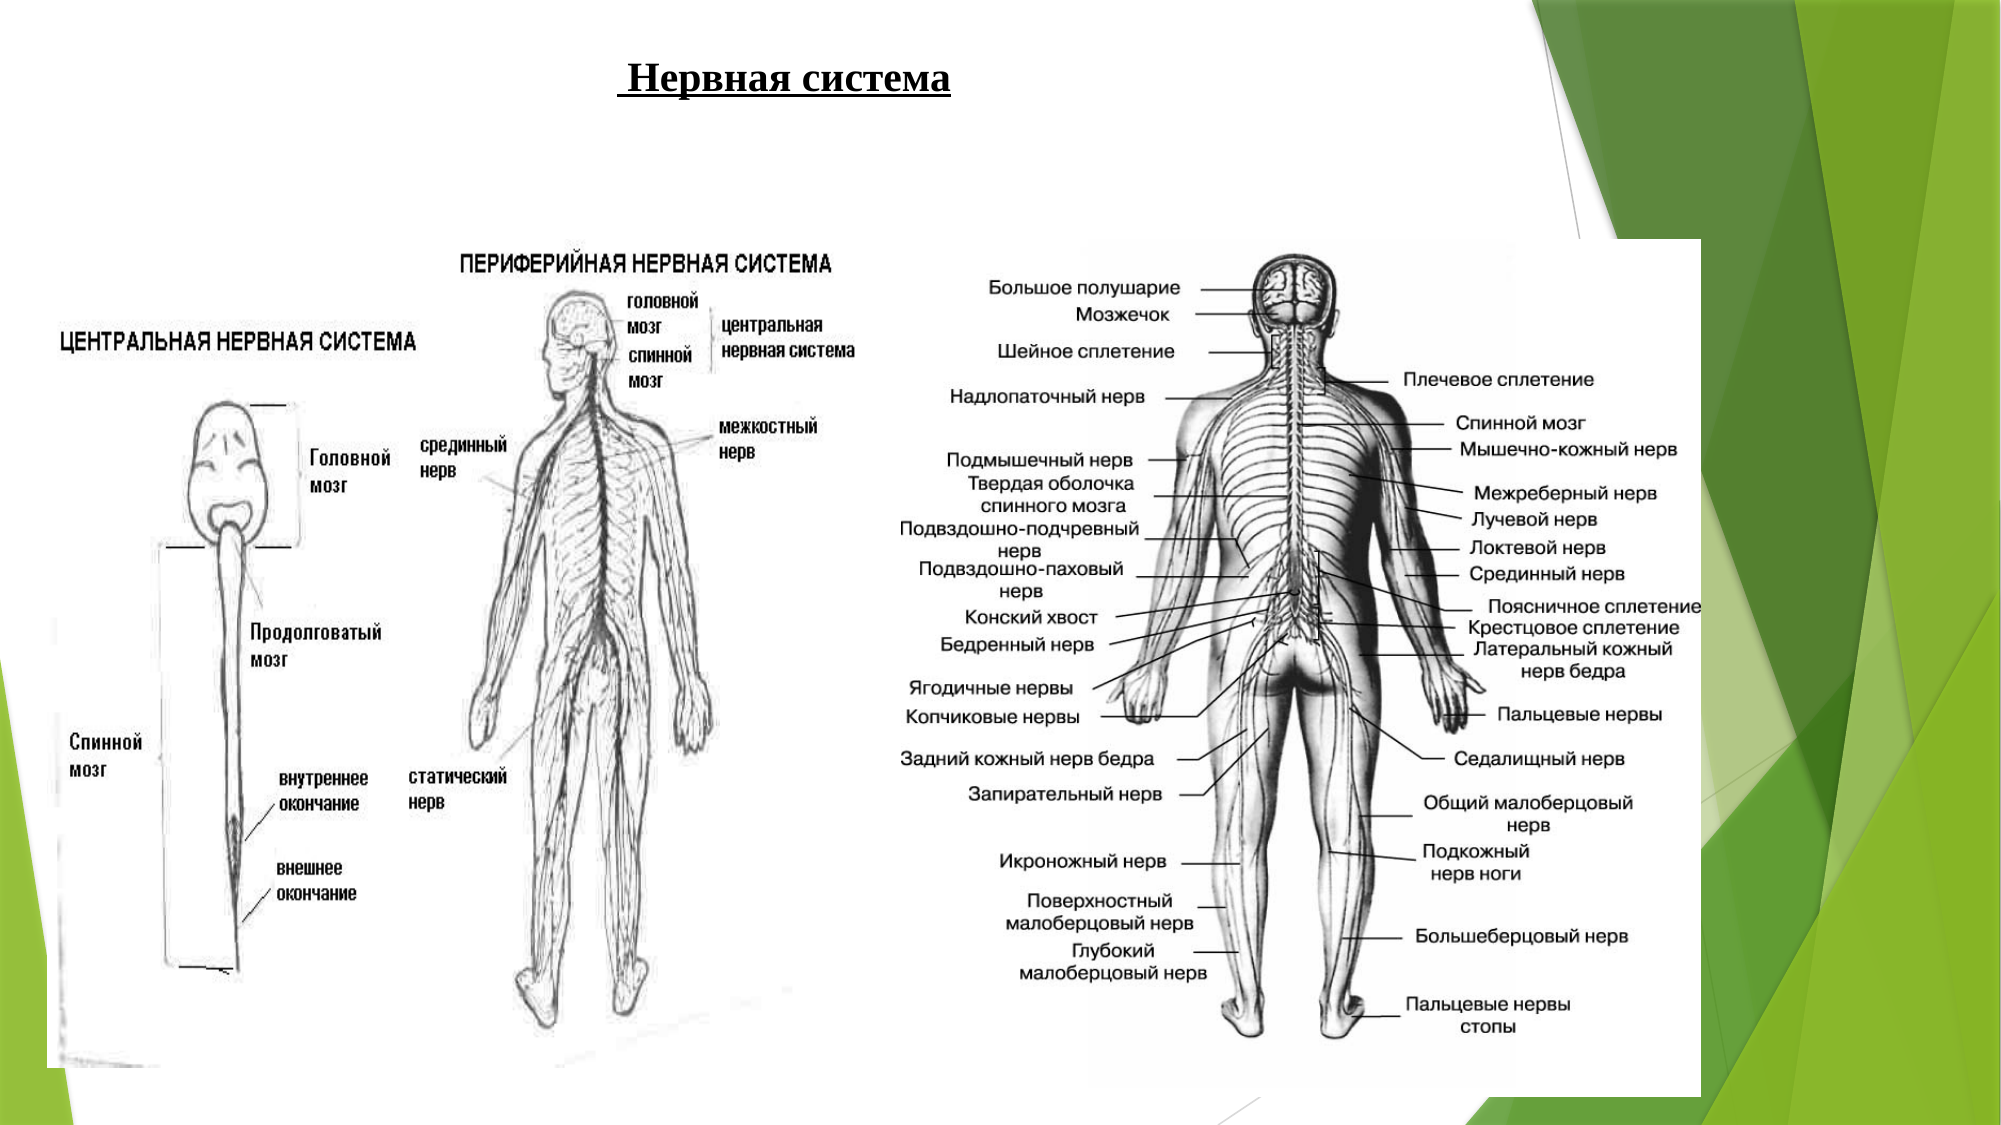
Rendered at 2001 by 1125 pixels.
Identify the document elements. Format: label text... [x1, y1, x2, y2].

text_box Нервная система [375, 42, 1193, 108]
picture [46, 239, 883, 1068]
picture [901, 238, 1702, 1098]
